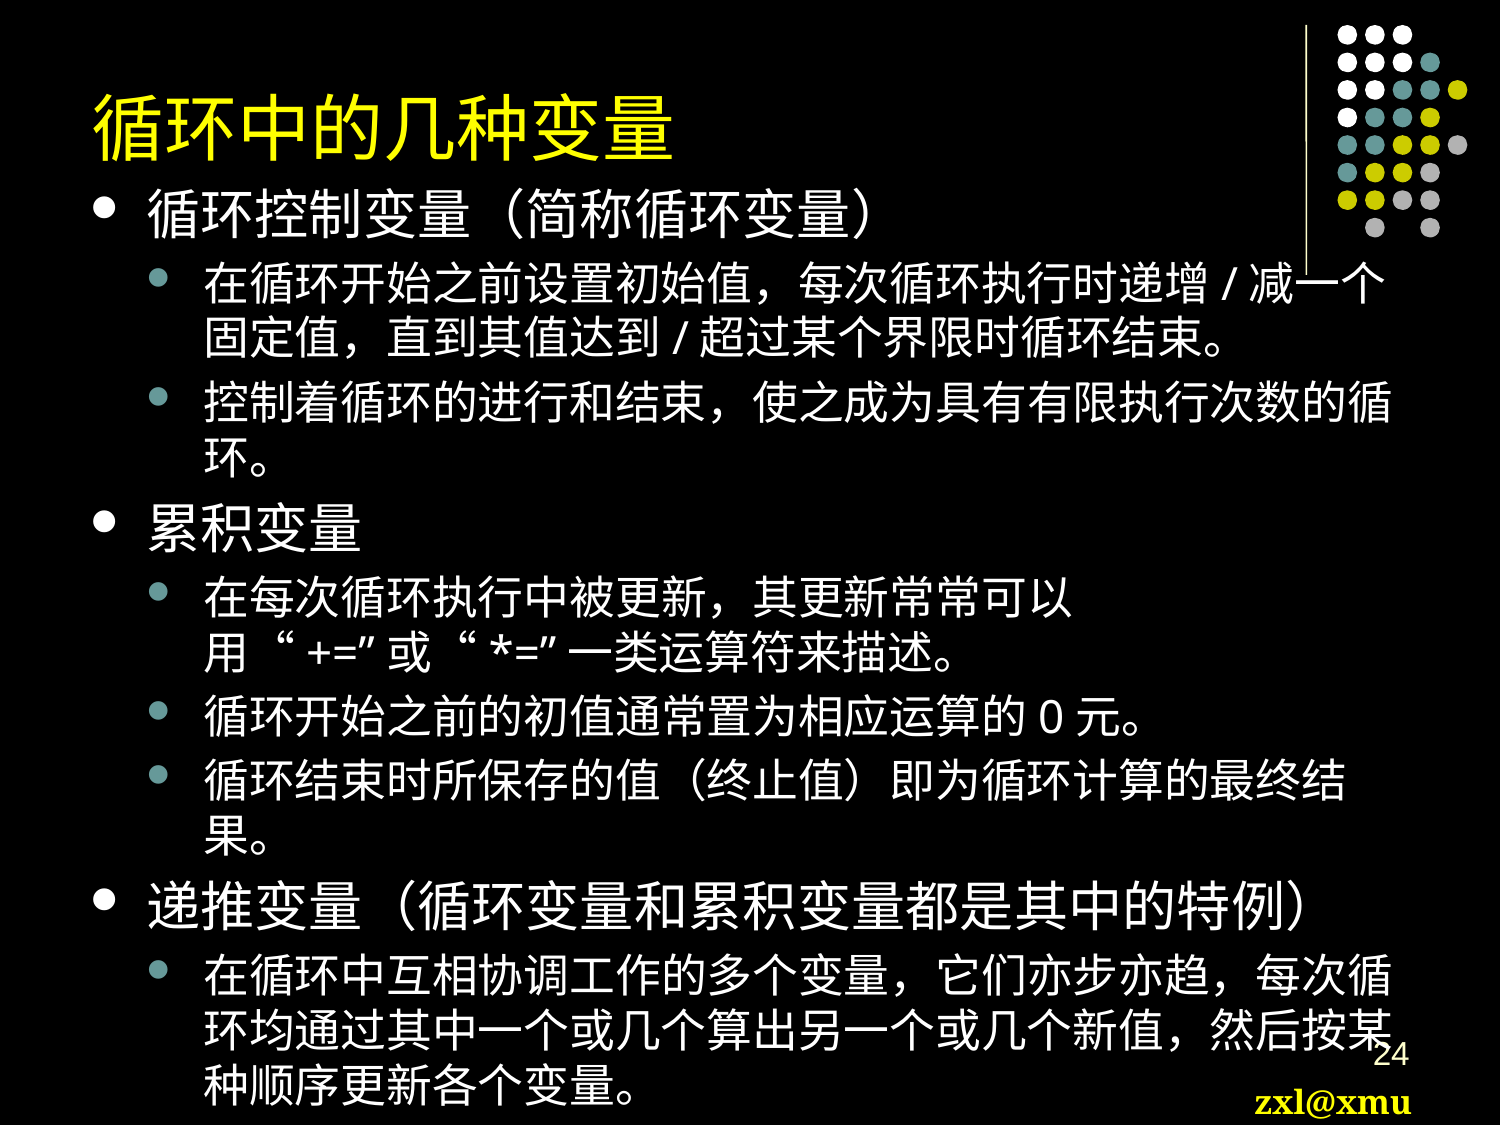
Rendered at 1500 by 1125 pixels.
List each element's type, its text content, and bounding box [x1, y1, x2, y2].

list 循环控制变量（简称循环变量） 在循环开始之前设置初始值，每次循环执行时递增/减一个固定值，直到其值达到/超过某个界限时循环结束。 控制着循环的进行和结束，使之成为具有有限执行次数的循环。 累积变量 在每次循环执行中被更新，其更新常常可以用“+=”或“*=”一类运算符来描述。 循环开始之前的初值通常置为相应运算的0元。 循环结束时所保存的值（终止值）即为循环计算的最终结果。 递推变量（循环变量和累积变量都是其中的特例） 在循环中互相协调工作的多个变量，它们亦步亦趋，每次循环均通过其中一个或几个算出另一个或几个新值，然后按某种顺序更新各个变量。 [75, 172, 1425, 1059]
title 循环中的几种变量 [76, 42, 1315, 172]
slide_number 24 [1074, 1059, 1425, 1100]
